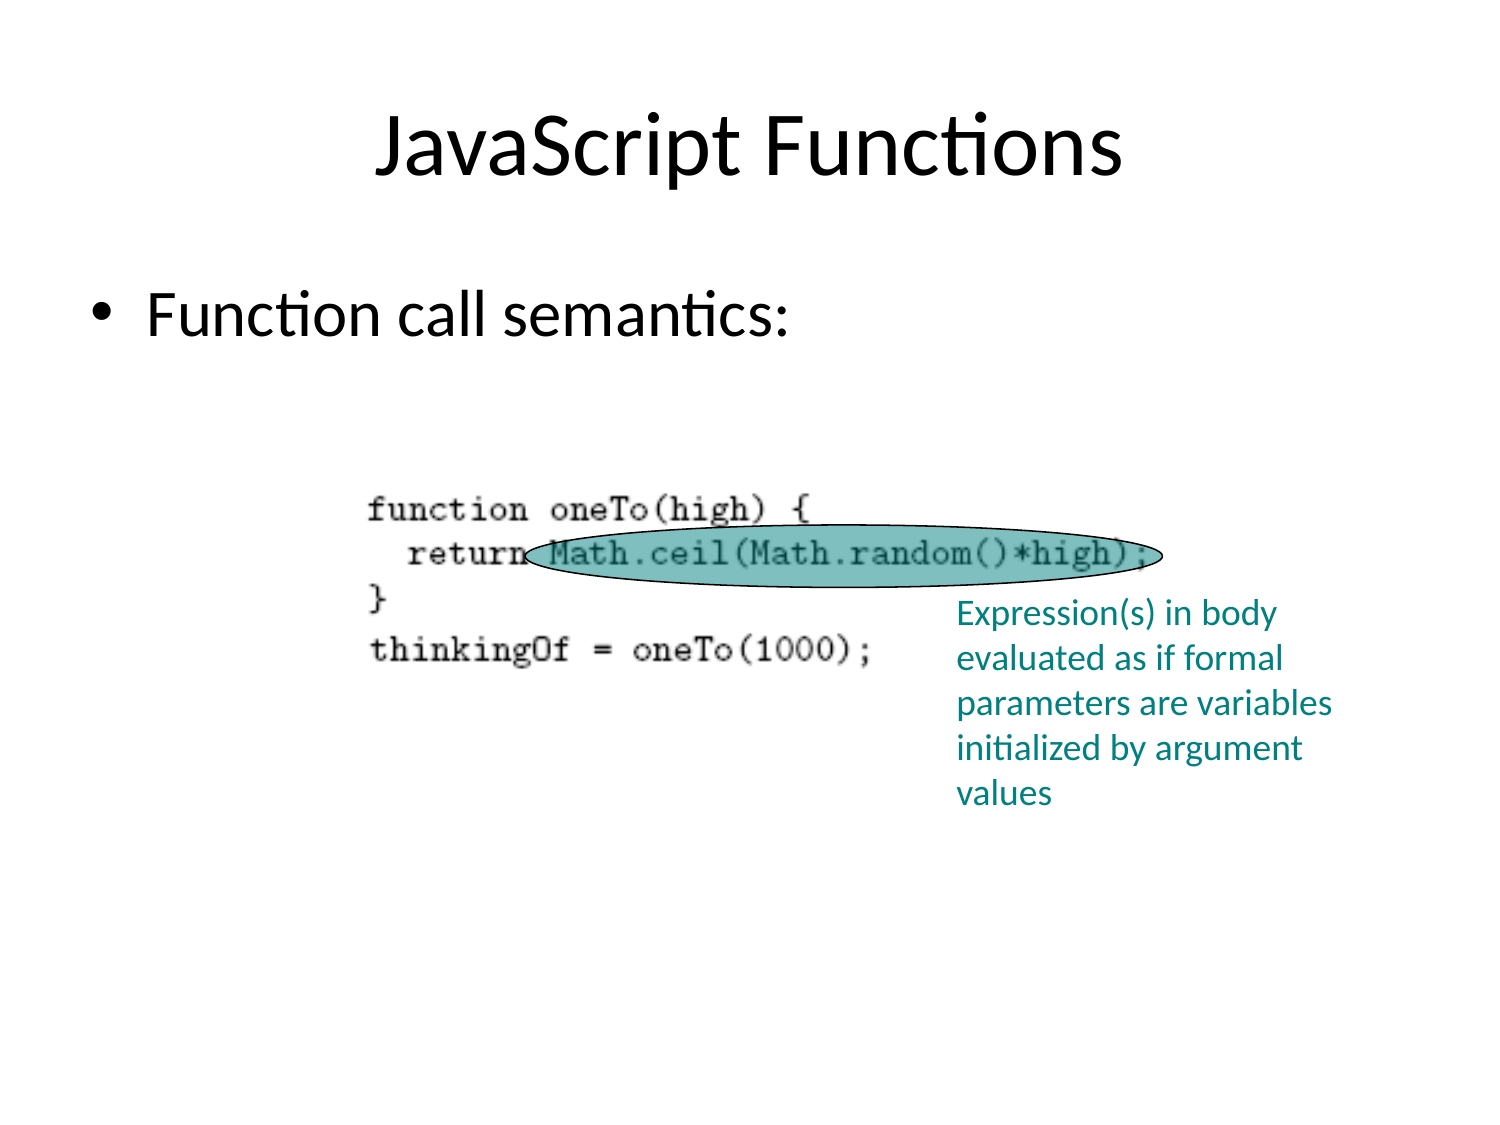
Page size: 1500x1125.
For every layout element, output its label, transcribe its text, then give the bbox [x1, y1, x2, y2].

text_box Expression(s) in body evaluated as if formal parameters are variables initialized by argument values [941, 580, 1348, 821]
list Function call semantics: [75, 262, 1425, 1005]
title JavaScript Functions [75, 45, 1425, 233]
picture [349, 487, 1162, 677]
